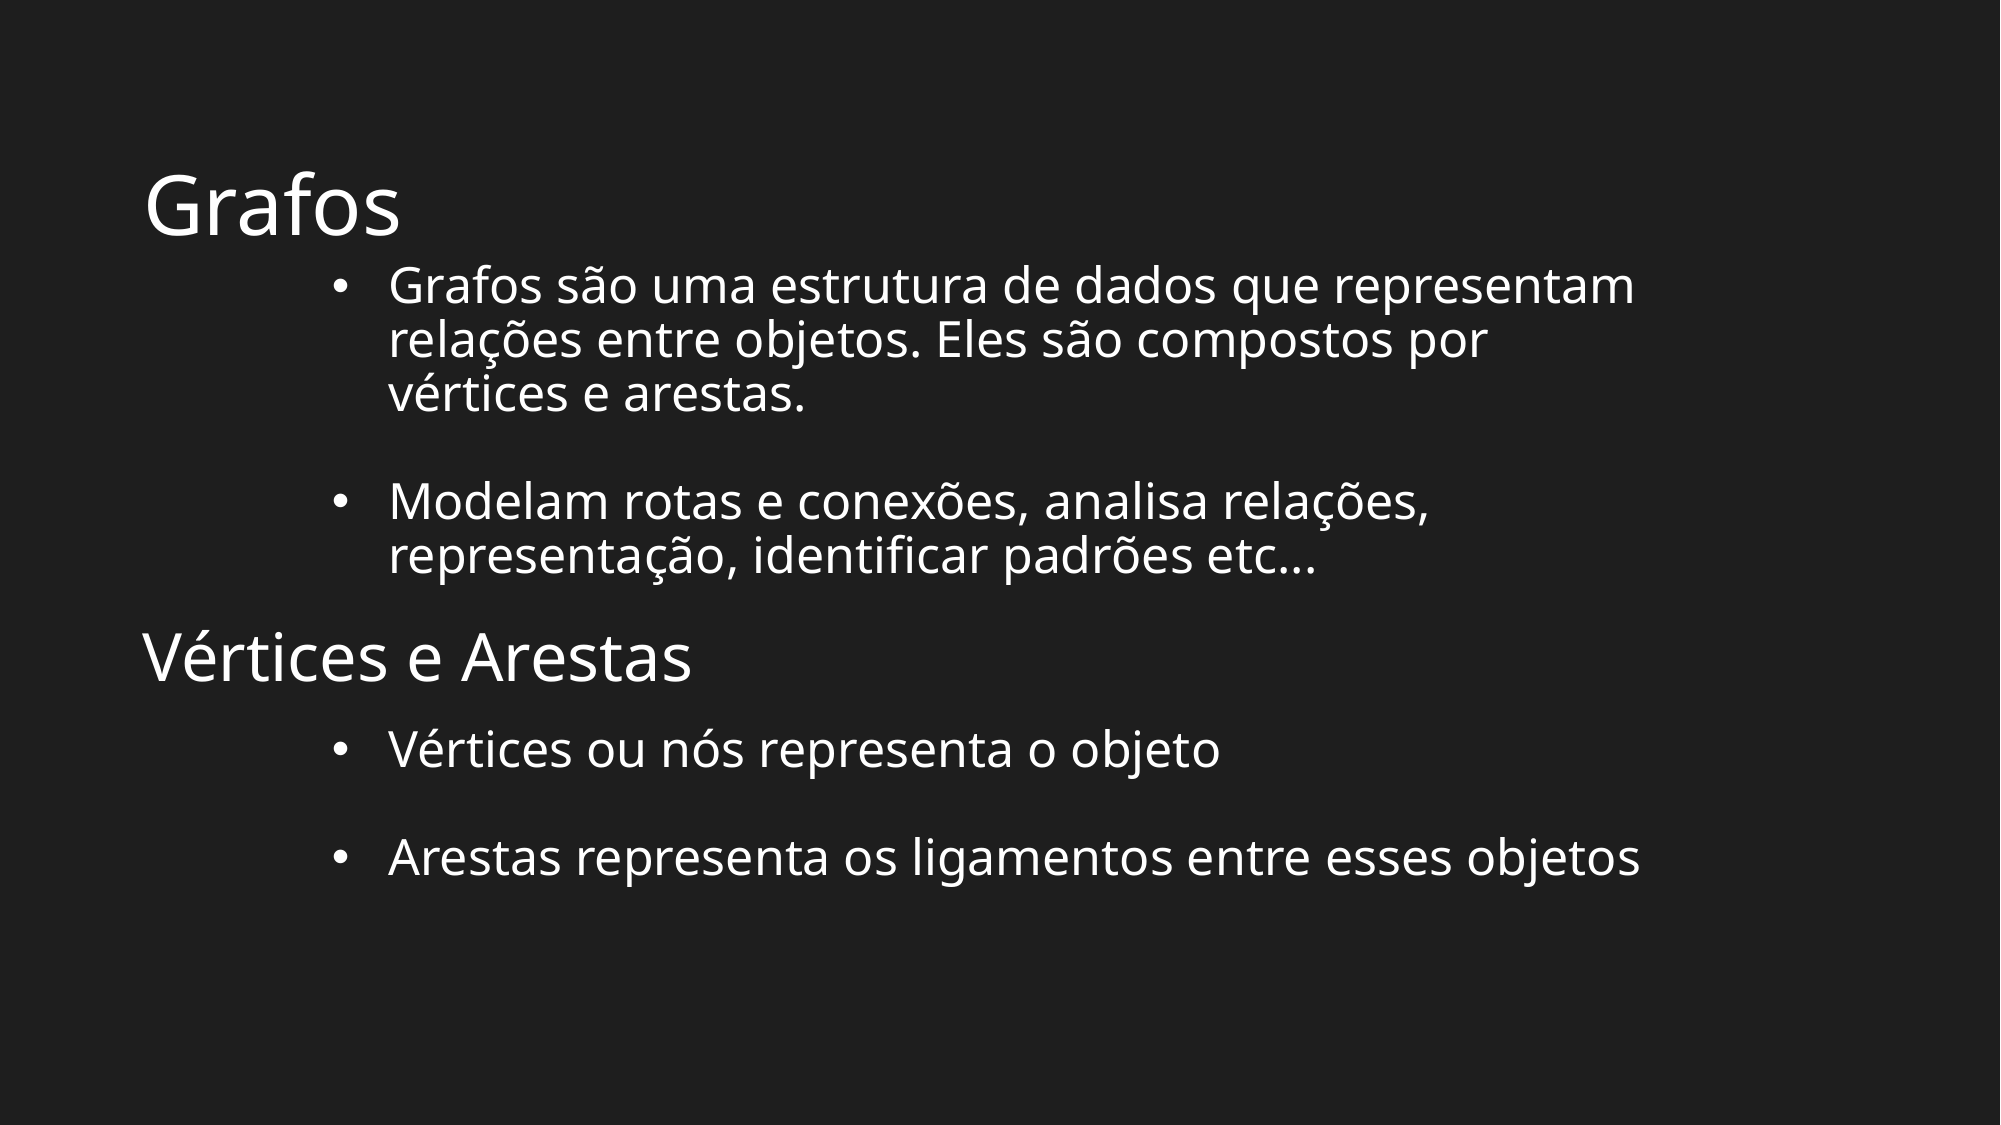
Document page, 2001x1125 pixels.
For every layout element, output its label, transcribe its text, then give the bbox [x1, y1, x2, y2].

text_box Vértices e Arestas [99, 610, 737, 710]
text_box Vértices ou nós representa o objeto Arestas representa os ligamentos entre esses objetos [316, 733, 1684, 878]
text_box Grafos [89, 146, 456, 271]
text_box Grafos são uma estrutura de dados que representam relações entre objetos. Eles são compostos por vértices e arestas. Modelam rotas e conexões, analisa relações, representação, identificar padrões etc... [316, 282, 1684, 563]
